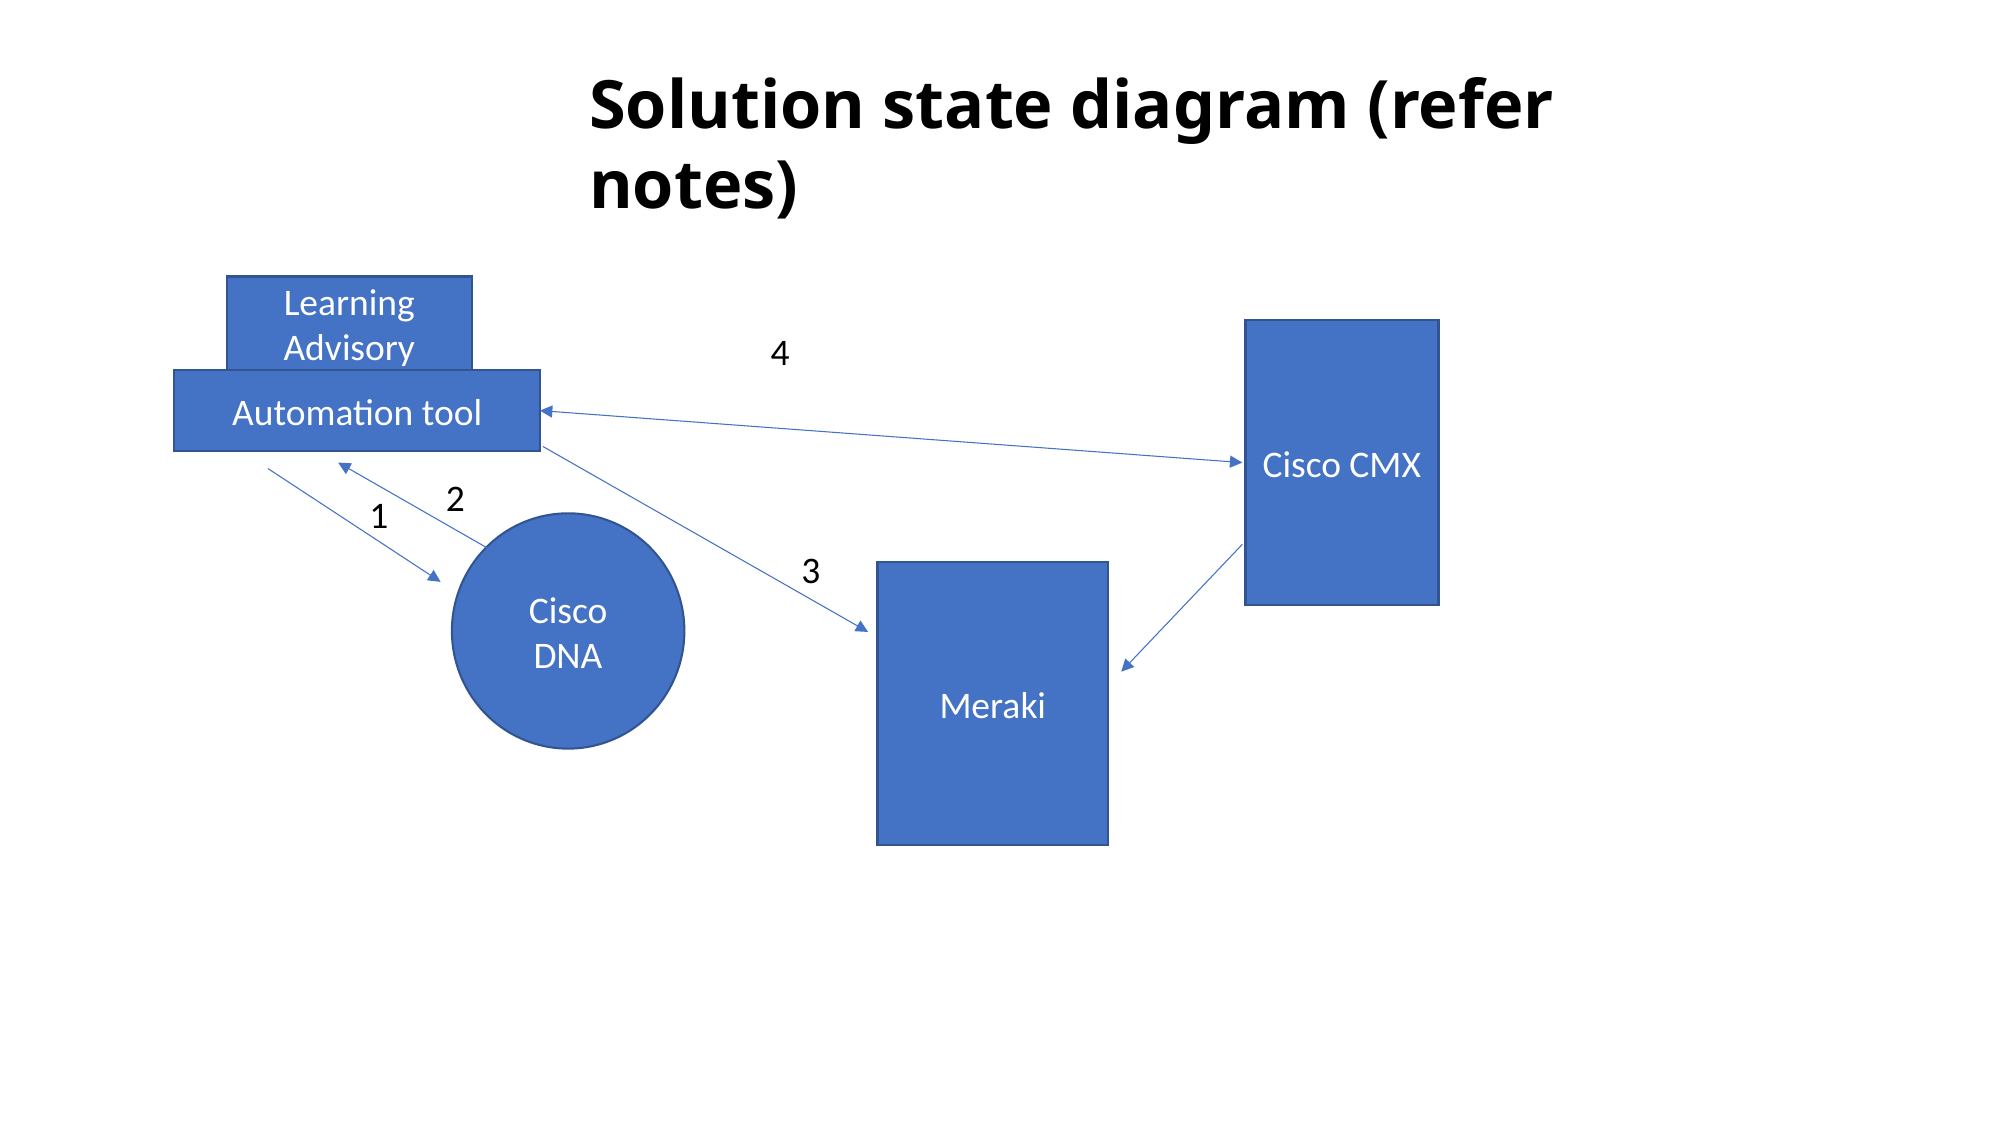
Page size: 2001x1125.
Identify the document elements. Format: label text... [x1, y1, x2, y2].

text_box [542, 463, 869, 632]
text_box Cisco CMX [1244, 319, 1440, 606]
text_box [539, 410, 1243, 463]
text_box Learning Advisory [226, 275, 473, 371]
text_box 4 [756, 320, 809, 380]
text_box Cisco DNA [450, 580, 686, 750]
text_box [1121, 544, 1243, 672]
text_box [338, 462, 544, 580]
text_box Solution state diagram (refer notes) [574, 54, 1592, 230]
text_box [267, 468, 441, 582]
text_box Meraki [876, 561, 1109, 846]
text_box Automation tool [173, 369, 541, 452]
